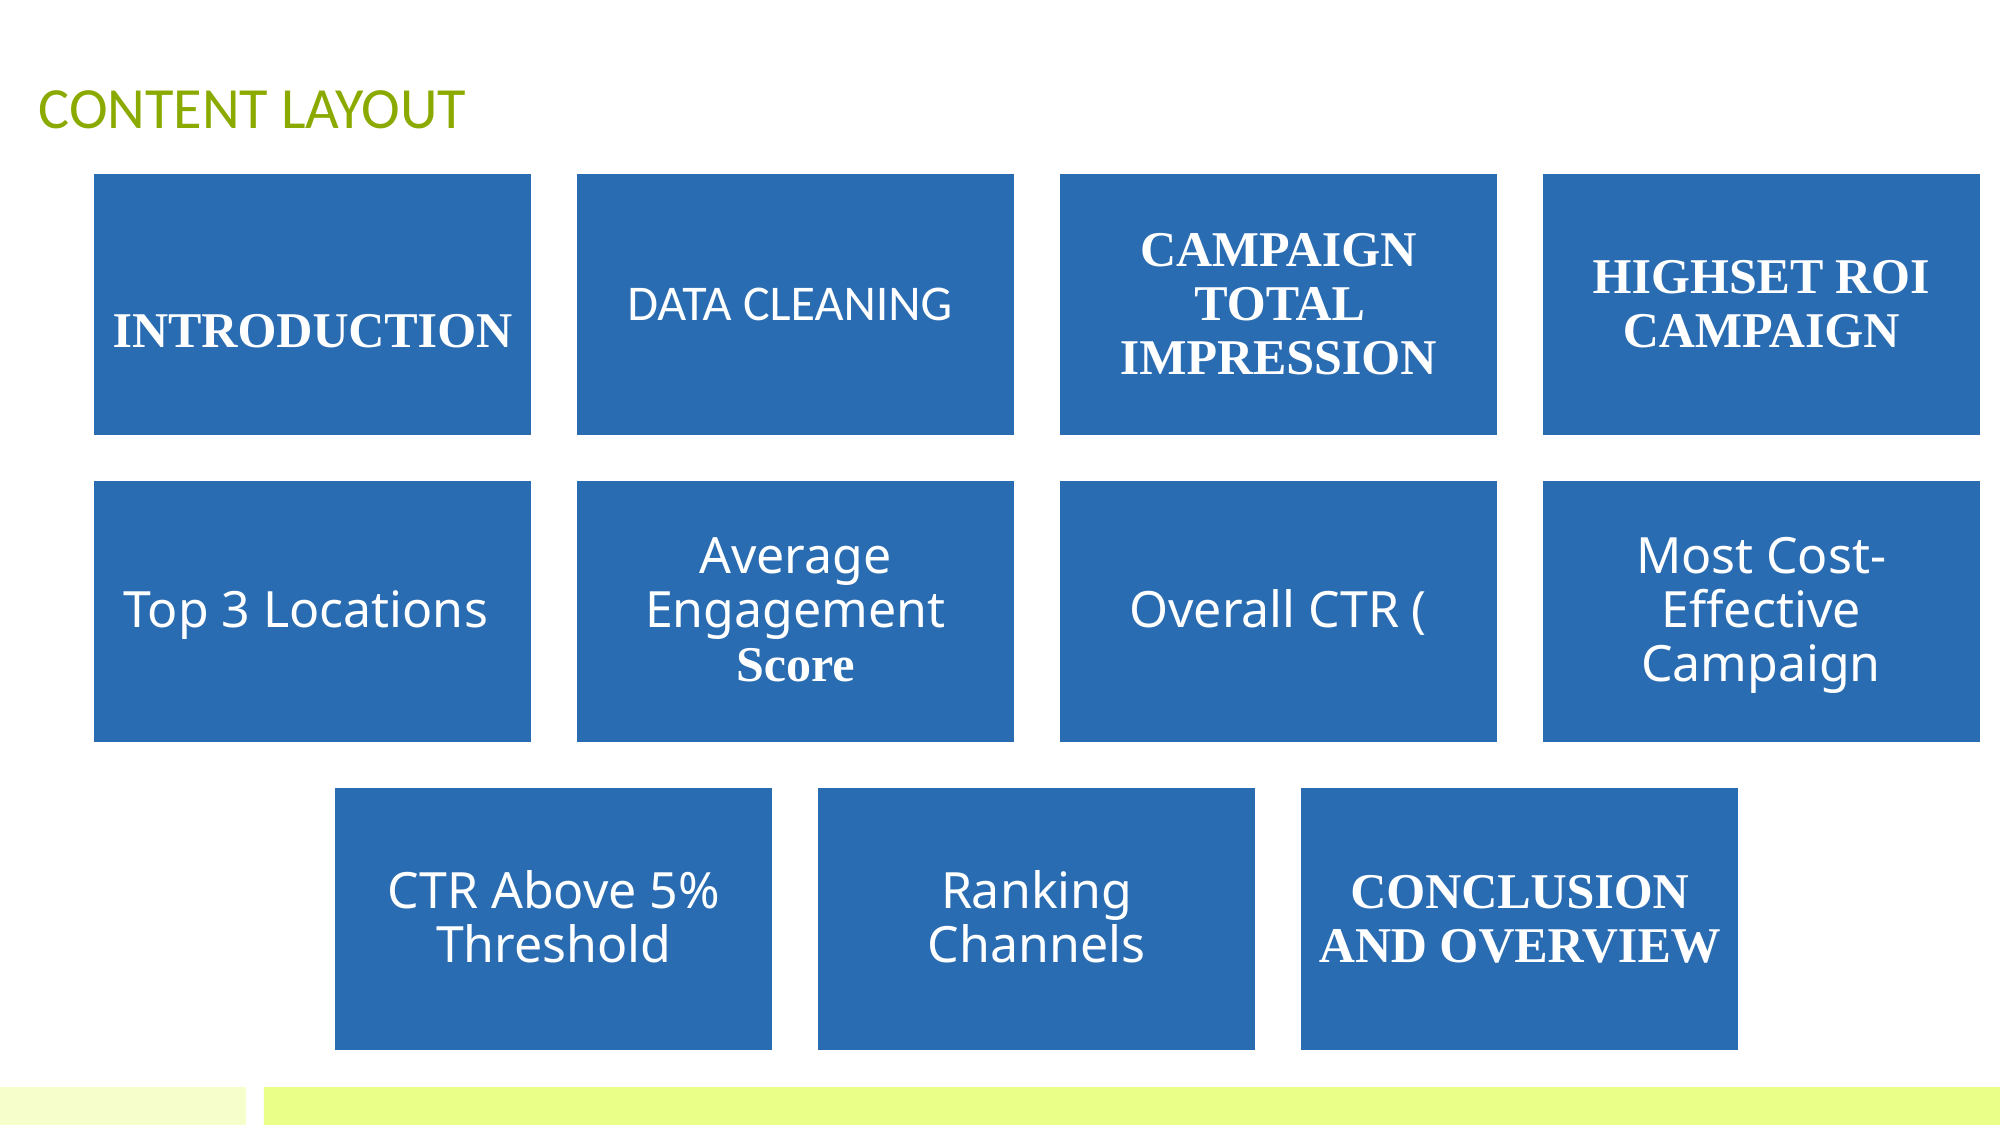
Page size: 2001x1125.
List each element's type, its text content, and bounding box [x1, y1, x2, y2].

title CONTENT LAYOUT [23, 21, 1566, 148]
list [0, 172, 2000, 1051]
